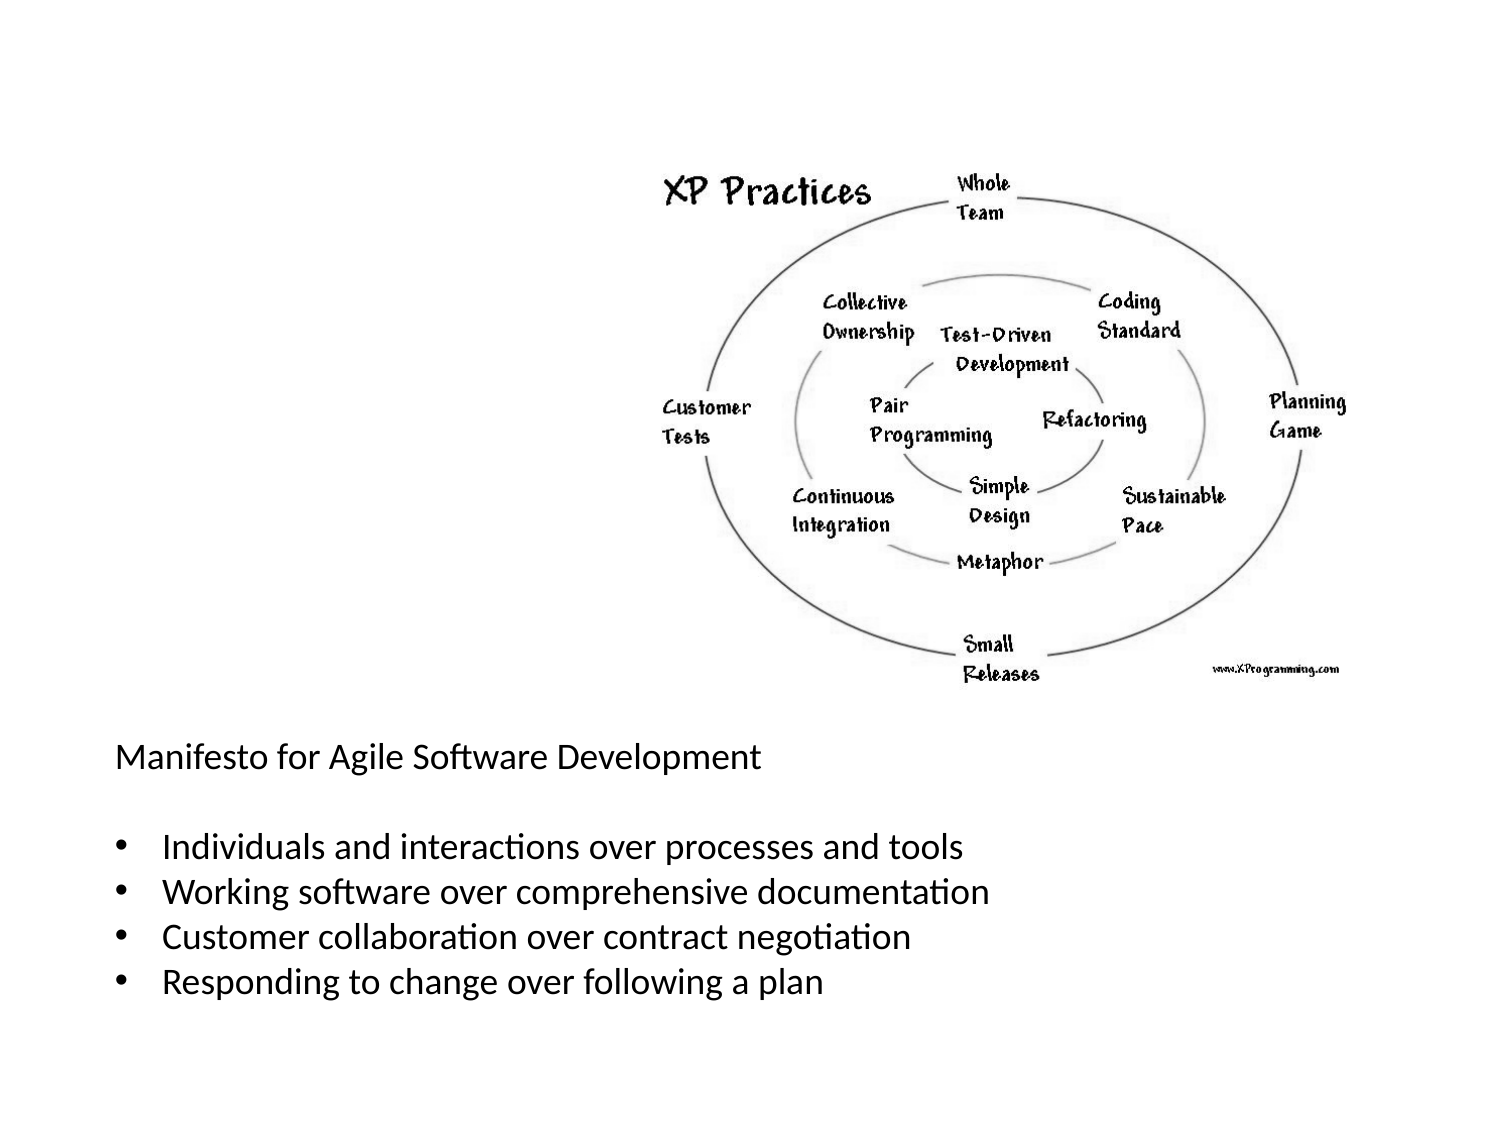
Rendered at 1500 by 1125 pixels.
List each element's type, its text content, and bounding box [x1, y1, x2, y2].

picture [637, 149, 1363, 694]
text_box Manifesto for Agile Software Development Individuals and interactions over processes and tools Working software over comprehensive documentation Customer collaboration over contract negotiation Responding to change over following a plan [100, 724, 1051, 1010]
